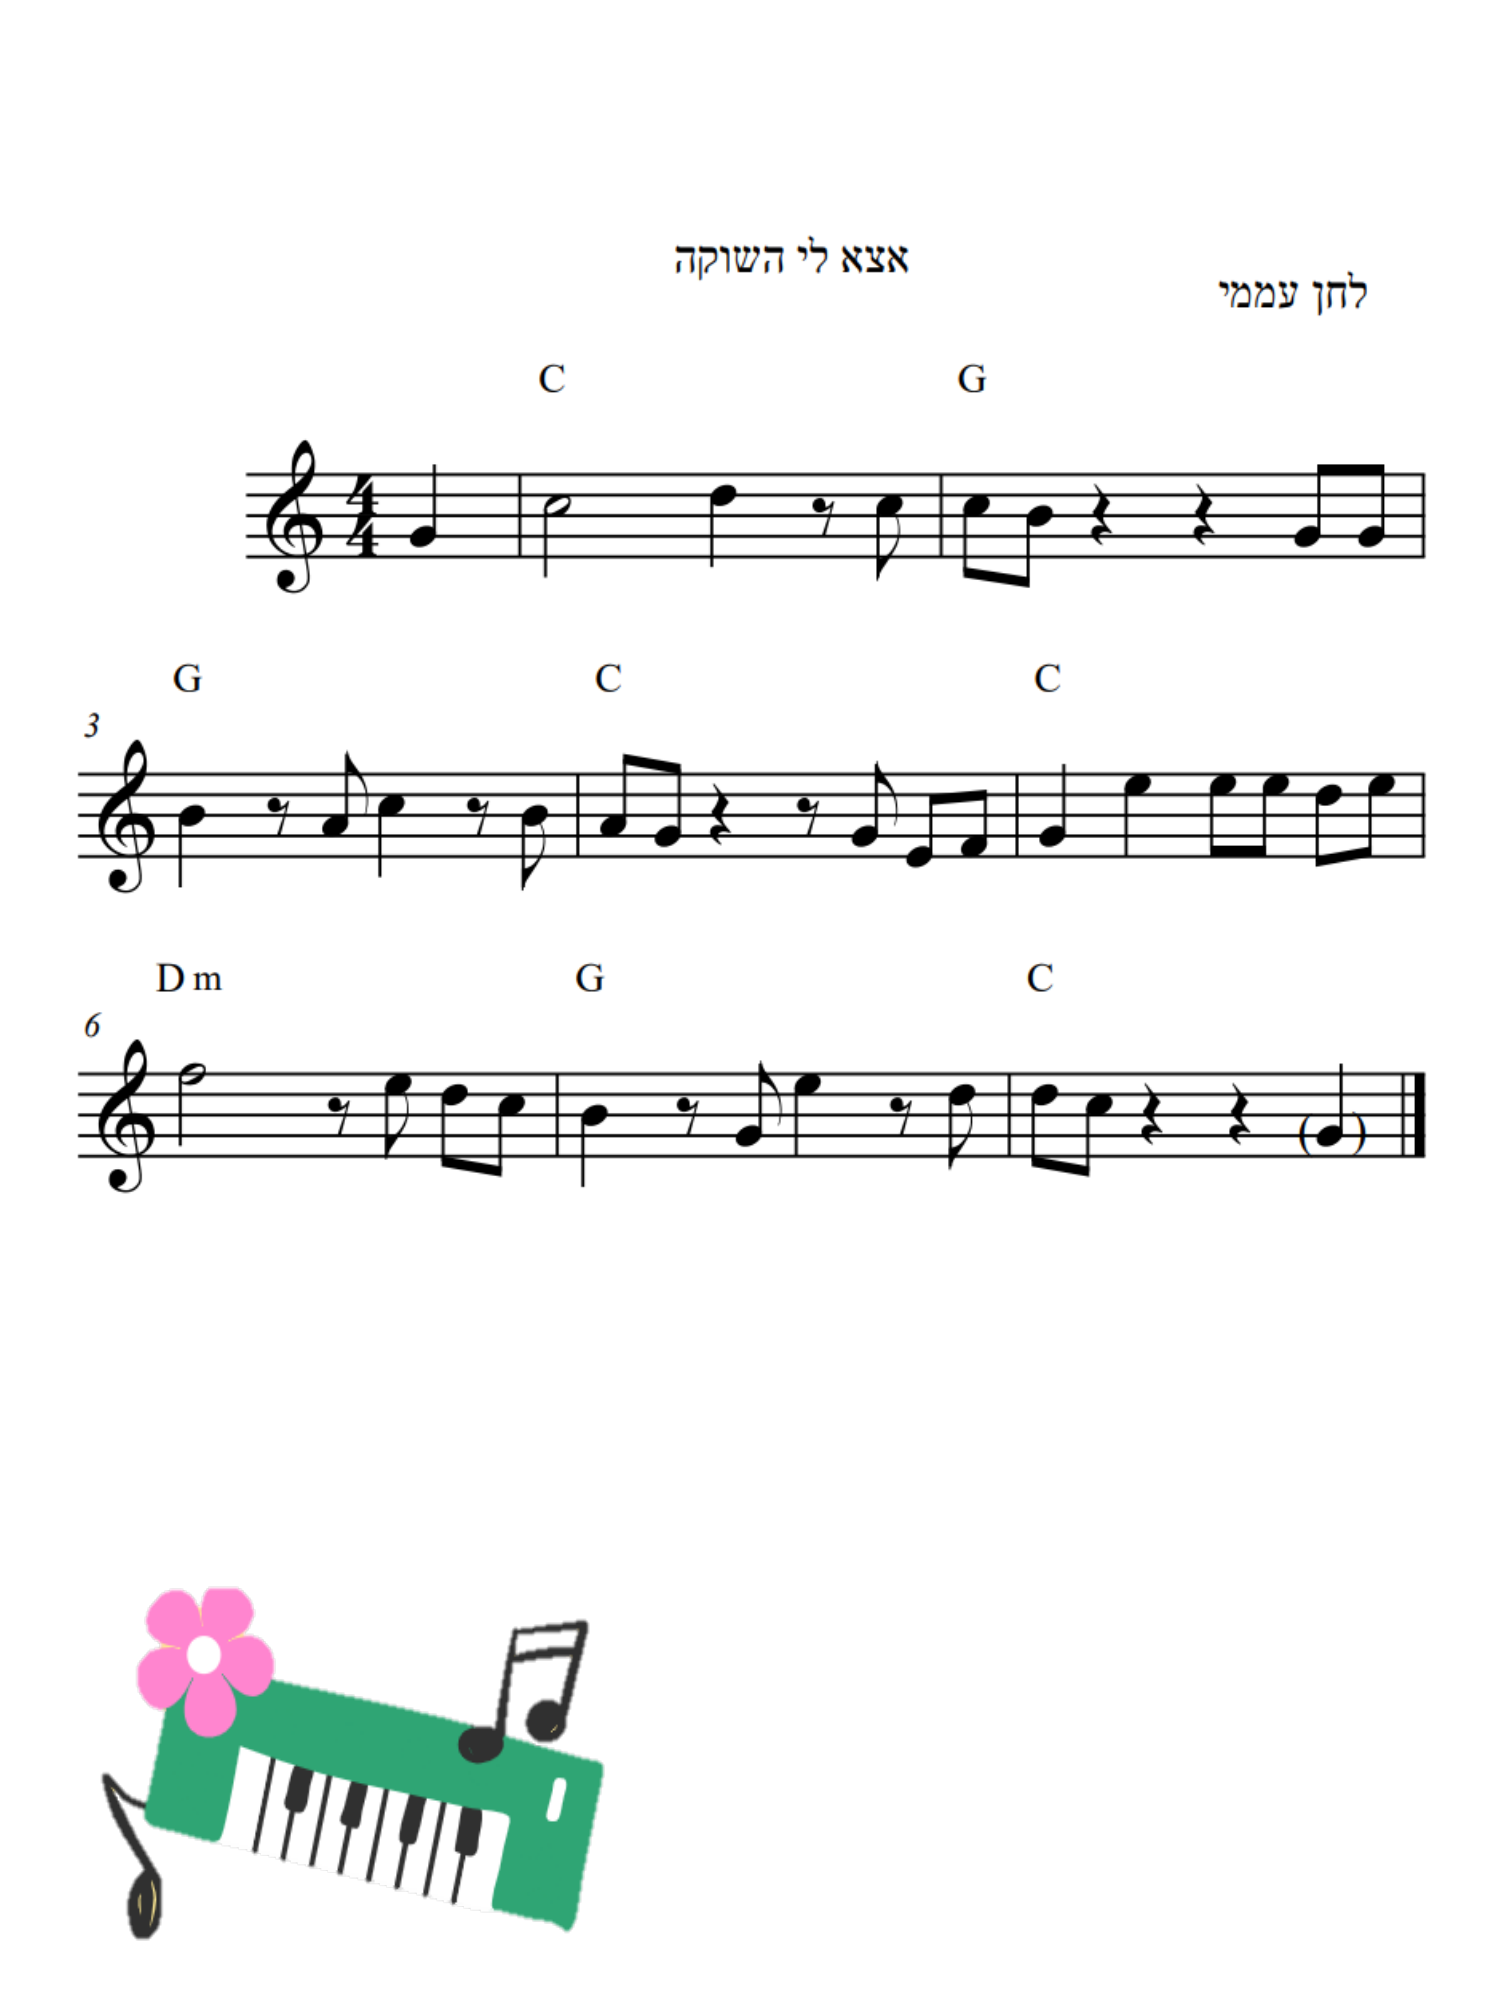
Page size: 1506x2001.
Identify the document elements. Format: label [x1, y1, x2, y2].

picture [0, 133, 1506, 1293]
picture [0, 1542, 820, 2001]
